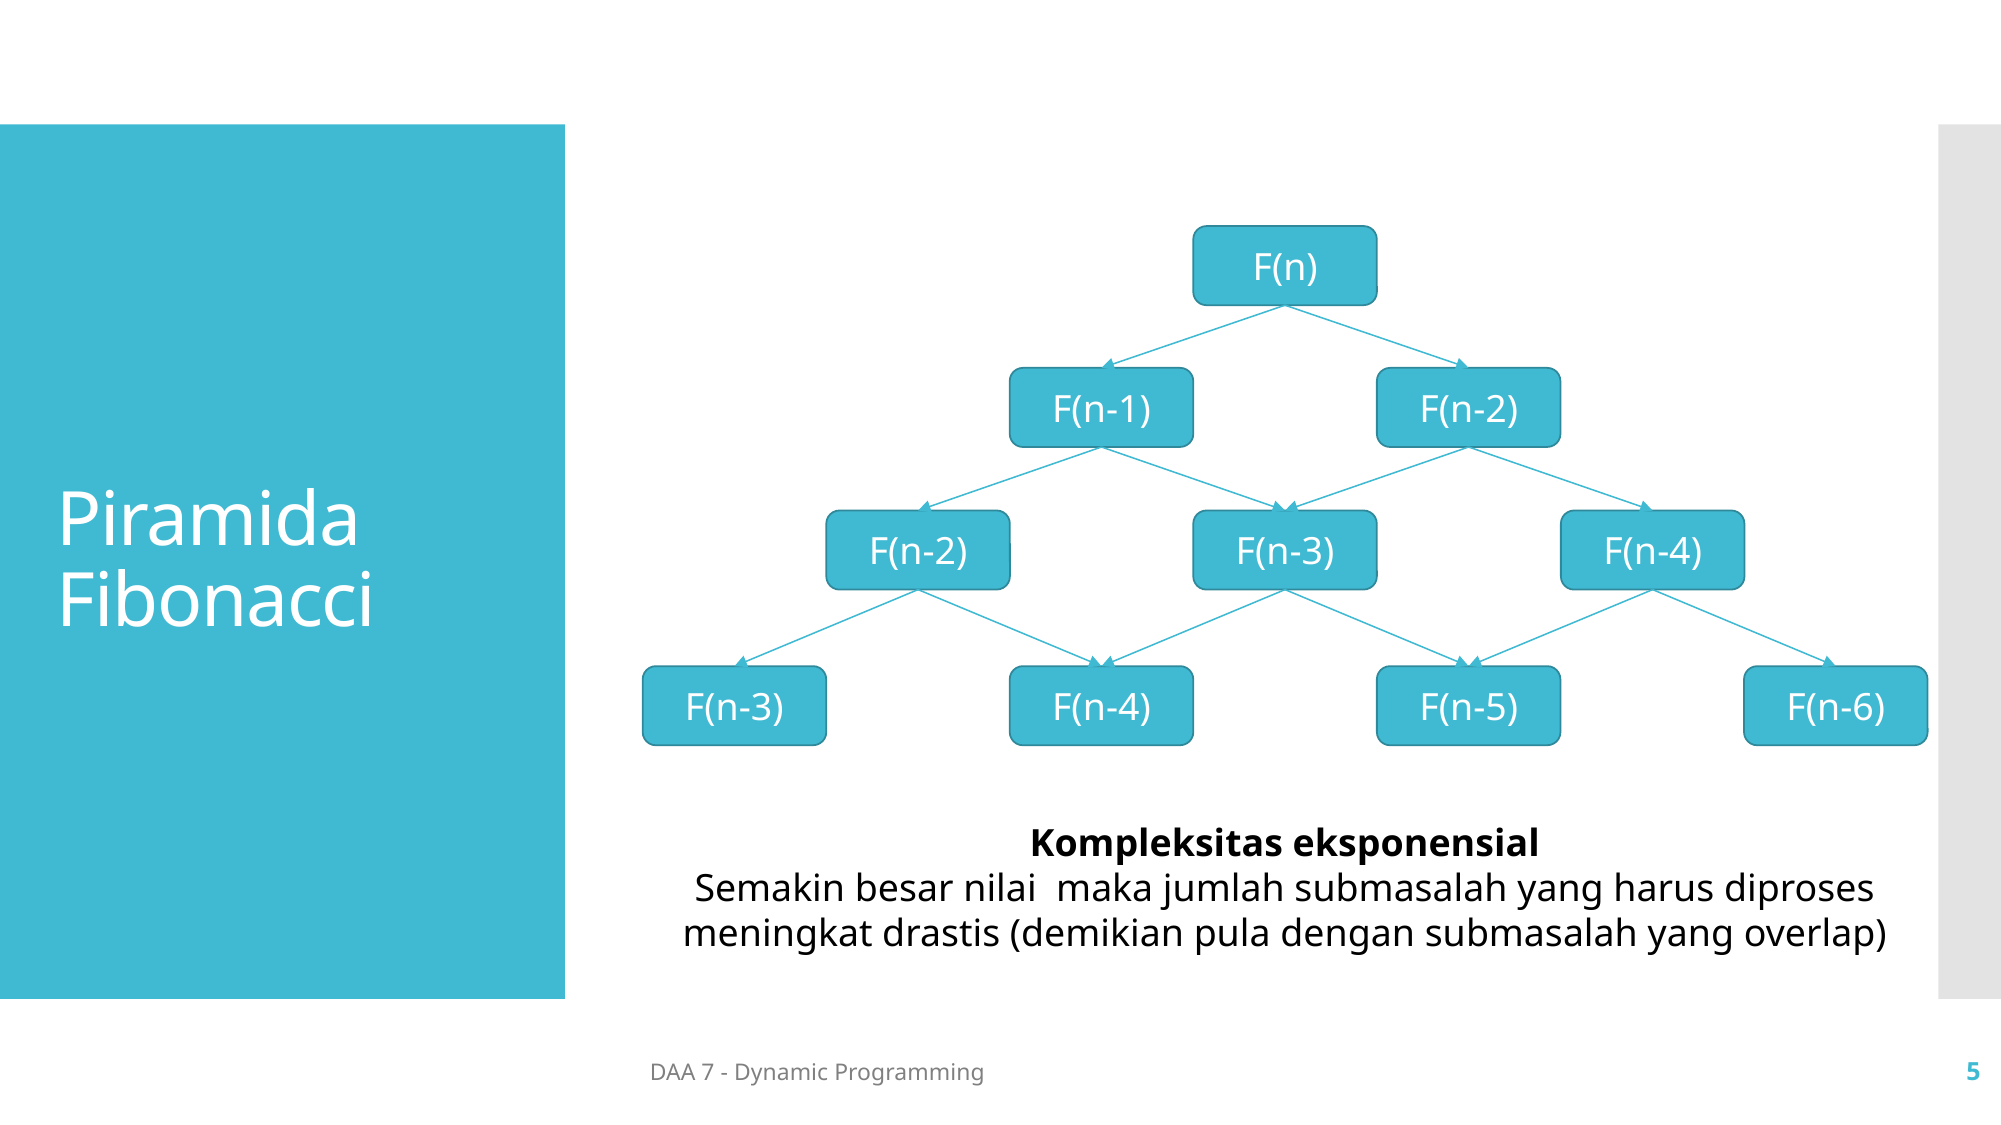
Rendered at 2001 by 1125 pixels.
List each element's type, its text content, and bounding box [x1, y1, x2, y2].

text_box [917, 446, 1101, 511]
title Piramida Fibonacci [41, 184, 525, 940]
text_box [1284, 589, 1468, 667]
text_box F(n-4) [1008, 667, 1195, 747]
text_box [1284, 304, 1469, 369]
text_box F(n-2) [825, 509, 1011, 589]
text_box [1101, 304, 1284, 369]
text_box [1468, 446, 1653, 511]
text_box F(n-1) [1008, 366, 1195, 446]
text_box F(n) [1192, 225, 1378, 304]
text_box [917, 589, 1101, 667]
text_box F(n-4) [1559, 509, 1746, 589]
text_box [734, 589, 917, 667]
text_box F(n-3) [641, 665, 828, 747]
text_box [1652, 589, 1836, 667]
text_box F(n-6) [1743, 665, 1929, 747]
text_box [1101, 589, 1284, 667]
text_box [1284, 446, 1468, 511]
slide_number 5 [1744, 1042, 1996, 1103]
text_box F(n-2) [1375, 366, 1562, 446]
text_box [1468, 589, 1652, 667]
footer DAA 7 - Dynamic Programming [634, 1042, 1605, 1103]
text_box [1101, 446, 1284, 511]
text_box F(n-5) [1375, 667, 1562, 747]
text_box F(n-3) [1192, 511, 1378, 589]
